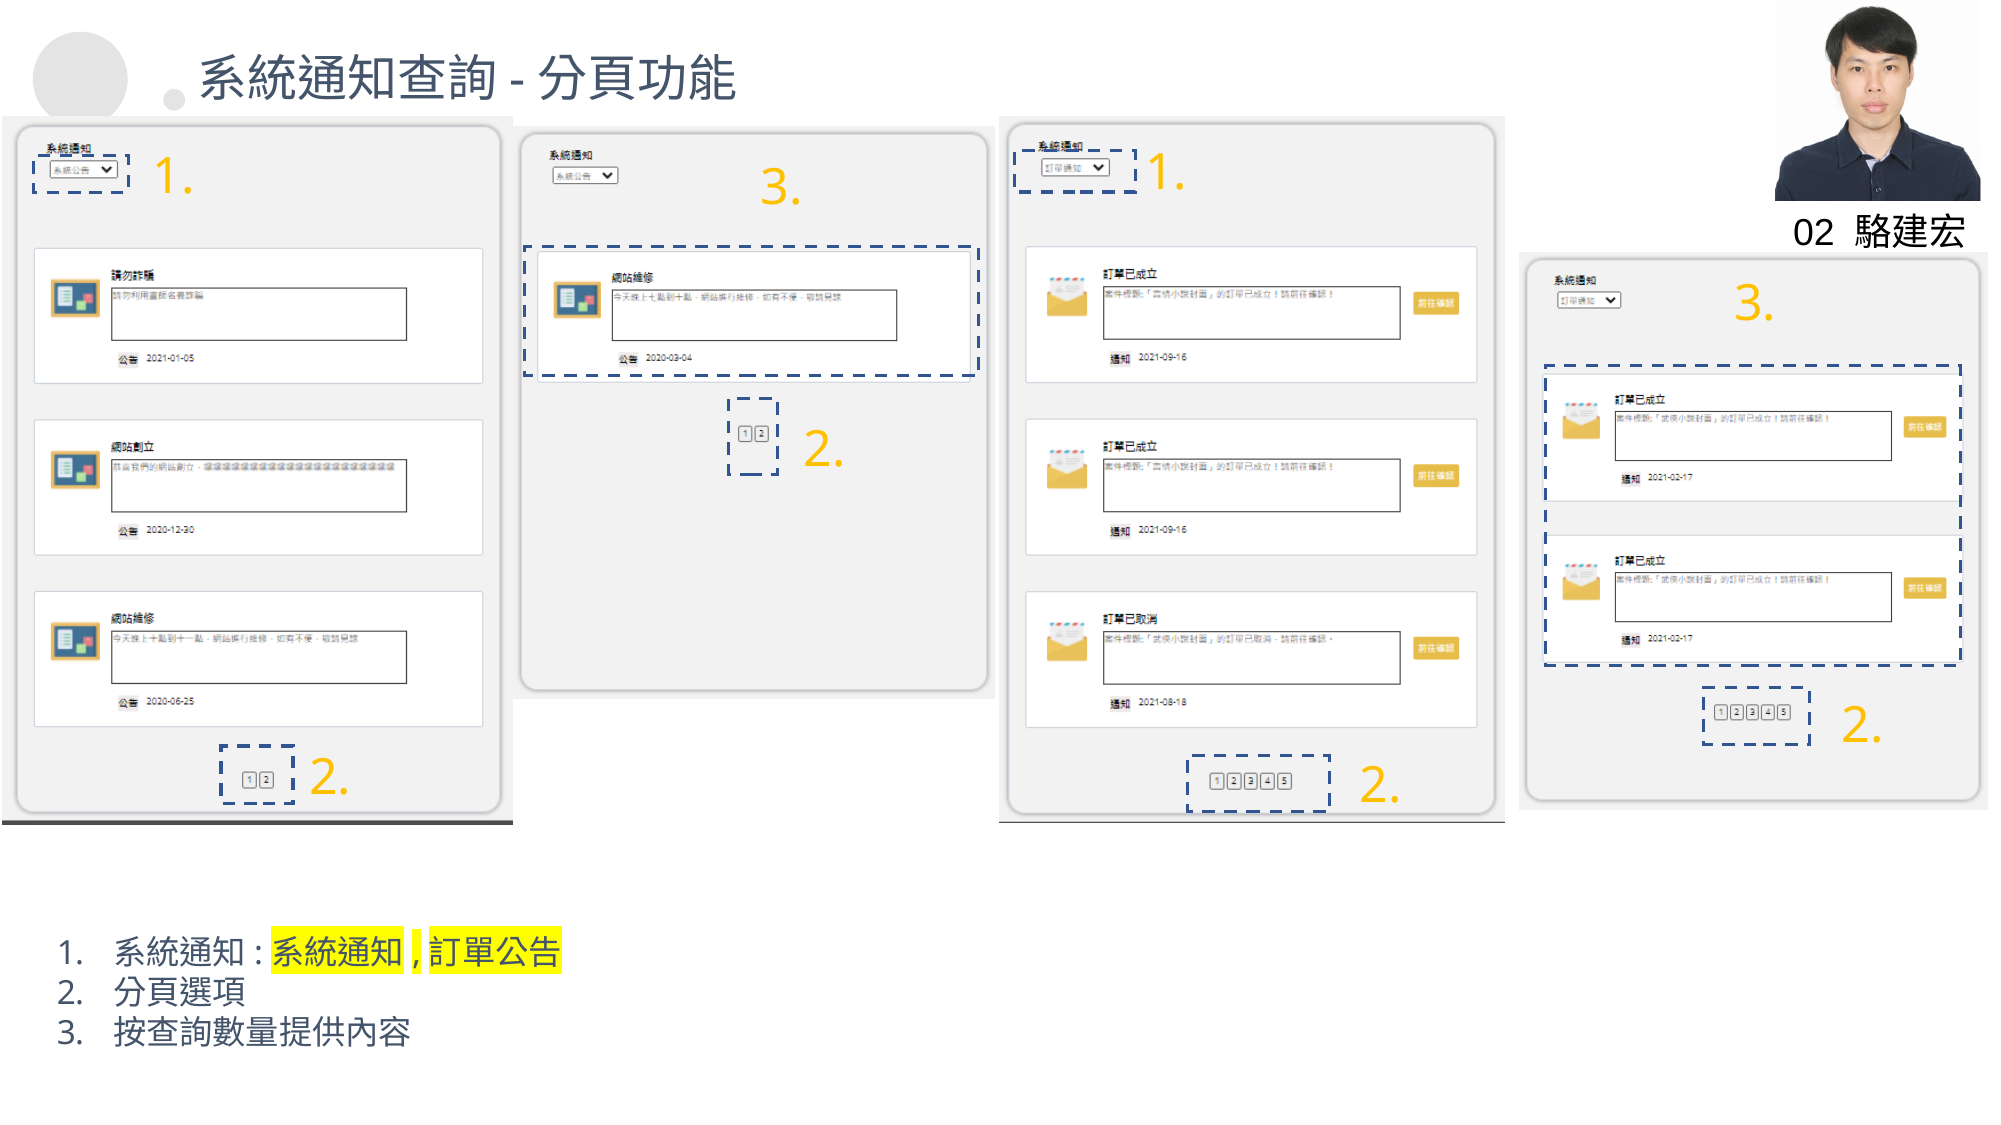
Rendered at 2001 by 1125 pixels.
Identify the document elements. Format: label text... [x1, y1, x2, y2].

text_box 系統通知查詢-分頁功能 [182, 38, 753, 114]
text_box 02 駱建宏 [1778, 201, 1982, 252]
picture [1767, 0, 1982, 201]
picture [999, 116, 1505, 824]
text_box 系統通知:系統通知,訂單公告 分頁選項 按查詢數量提供內容 [42, 923, 893, 1059]
picture [1518, 252, 1988, 810]
picture [2, 116, 995, 825]
